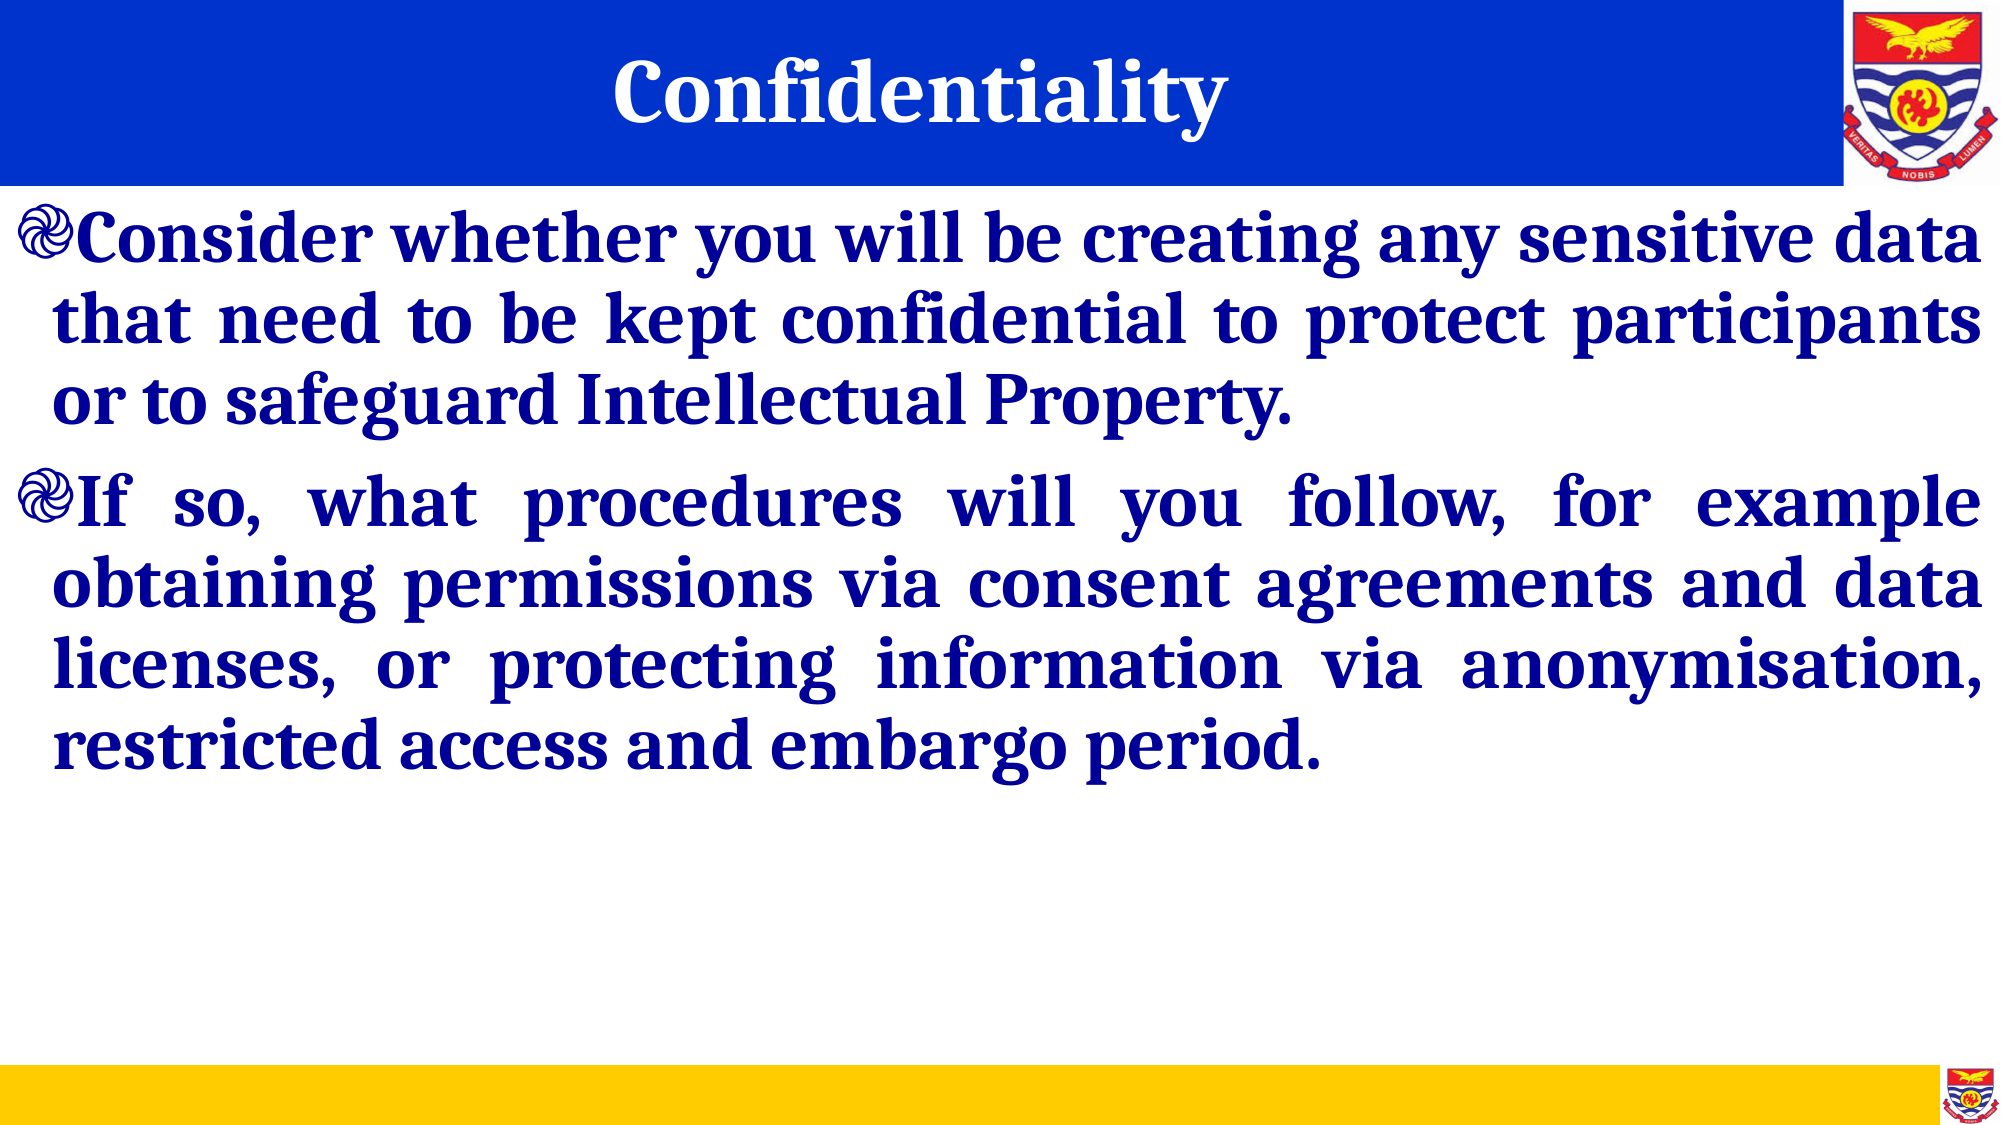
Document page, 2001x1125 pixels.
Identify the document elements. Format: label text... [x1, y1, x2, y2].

picture [1940, 1065, 2000, 1125]
picture [1844, 1, 2000, 186]
list Consider whether you will be creating any sensitive data that need to be kept confidential to protect participants or to safeguard Intellectual Property. If so, what procedures will you follow, for example obtaining permissions via consent agreements and data licenses, or protecting information via anonymisation, restricted access and embargo period. [0, 190, 2000, 1061]
title Confidentiality [0, 0, 1844, 186]
